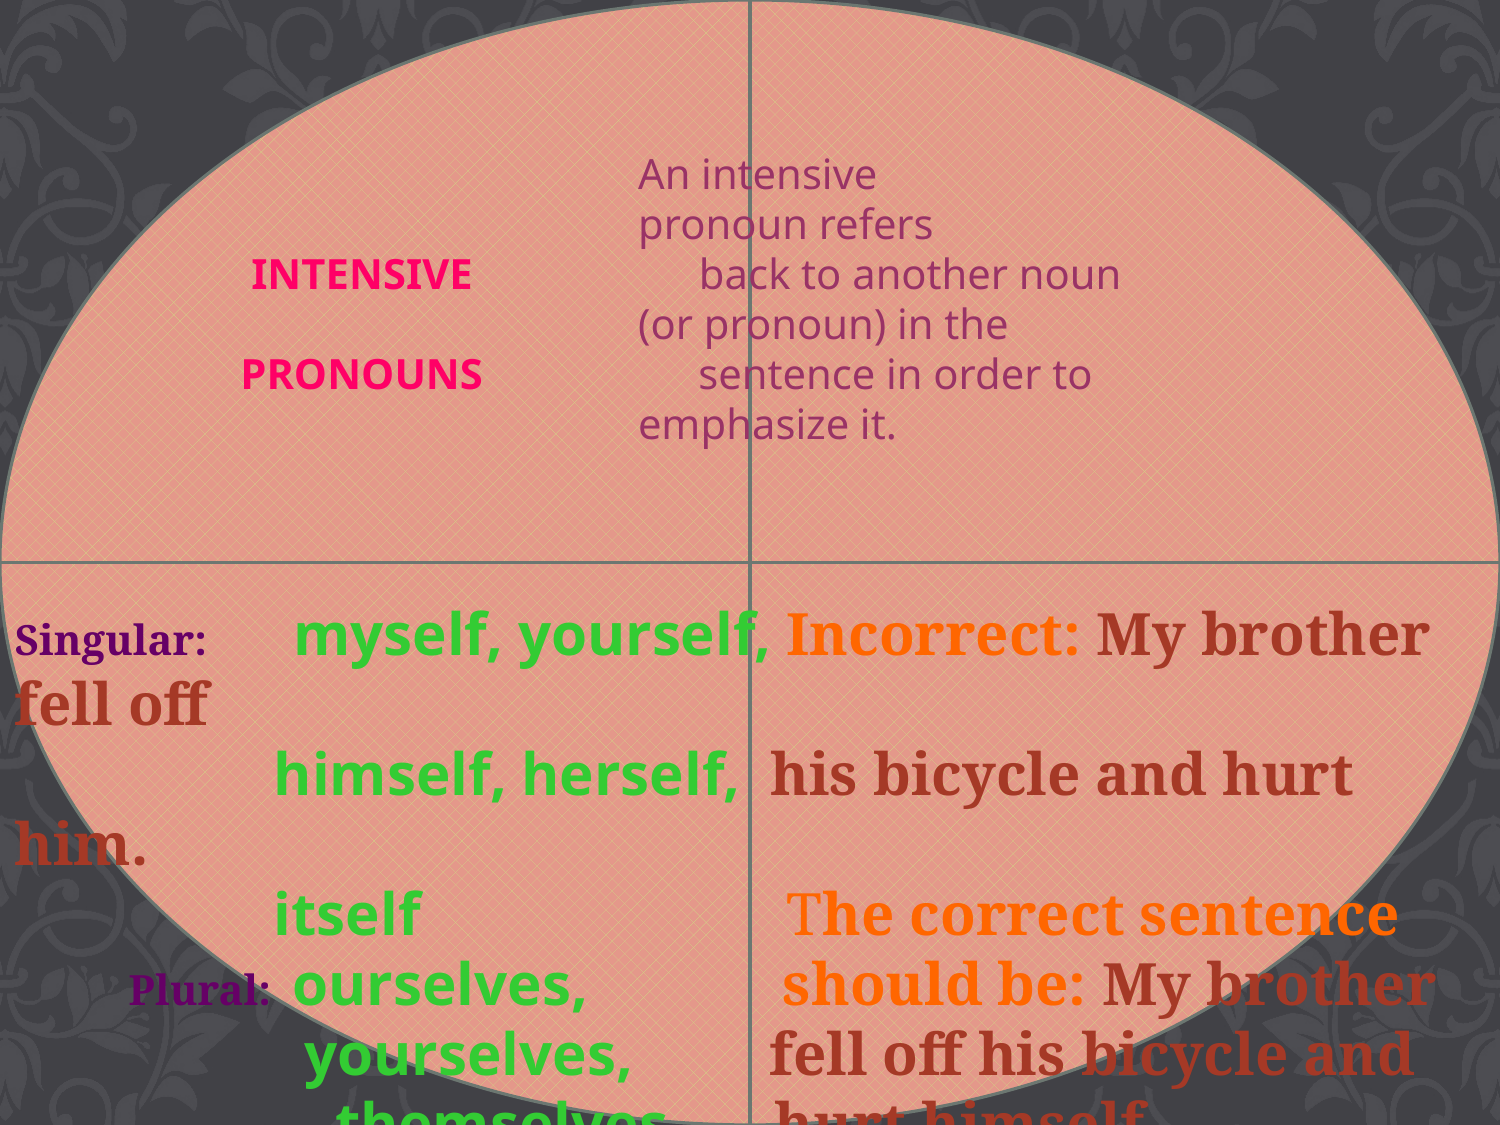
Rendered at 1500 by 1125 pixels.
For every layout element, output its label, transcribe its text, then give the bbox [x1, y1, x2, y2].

text_box An intensive pronoun refers INTENSIVE back to another noun (or pronoun) in the PRONOUNS sentence in order to emphasize it. Singular: myself, yourself, Incorrect: My brother fell off himself, herself, his bicycle and hurt him. itself The correct sentence Plural: ourselves, should be: My brother yourselves, fell off his bicycle and themselves hurt himself [0, 0, 1500, 1125]
